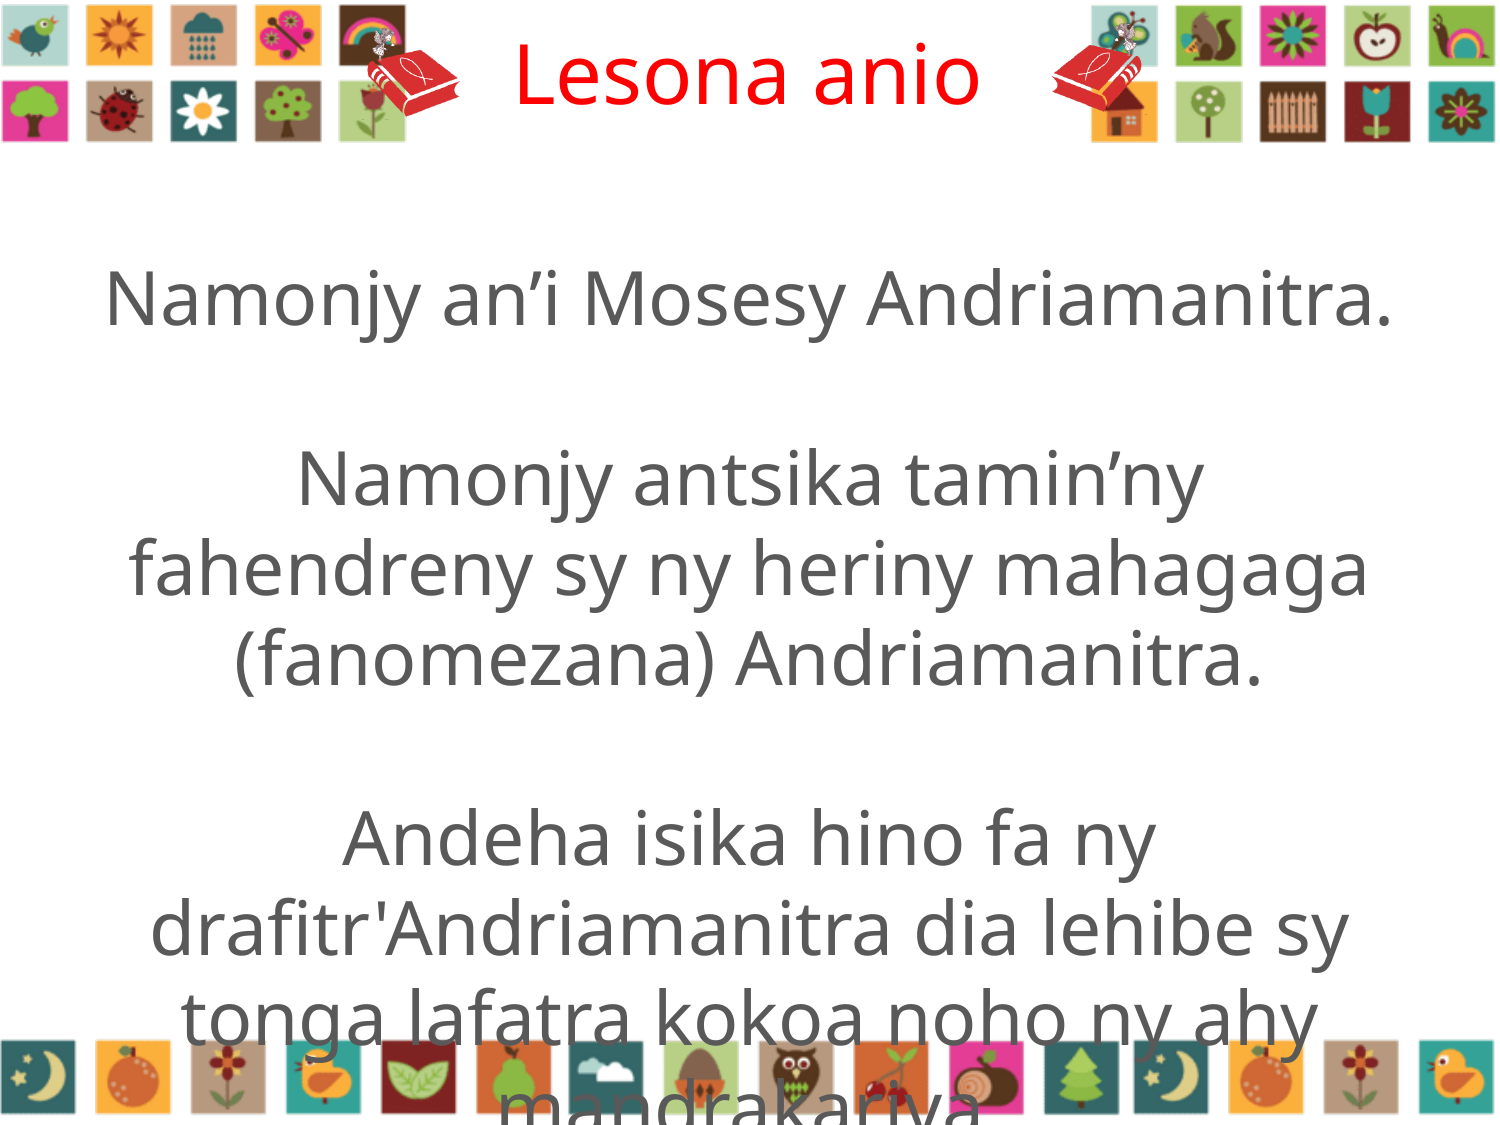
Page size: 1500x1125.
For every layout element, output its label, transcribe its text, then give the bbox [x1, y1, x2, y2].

text_box Lesona anio [425, 13, 1078, 129]
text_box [0, 1028, 1500, 1118]
text_box Namonjy an’i Mosesy Andriamanitra. Namonjy antsika tamin’ny fahendreny sy ny heriny mahagaga (fanomezana) Andriamanitra. Andeha isika hino fa ny drafitr'Andriamanitra dia lehibe sy tonga lafatra kokoa noho ny ahy mandrakariva. [76, 243, 1424, 1027]
picture [0, 3, 492, 150]
picture [1020, 3, 1500, 150]
